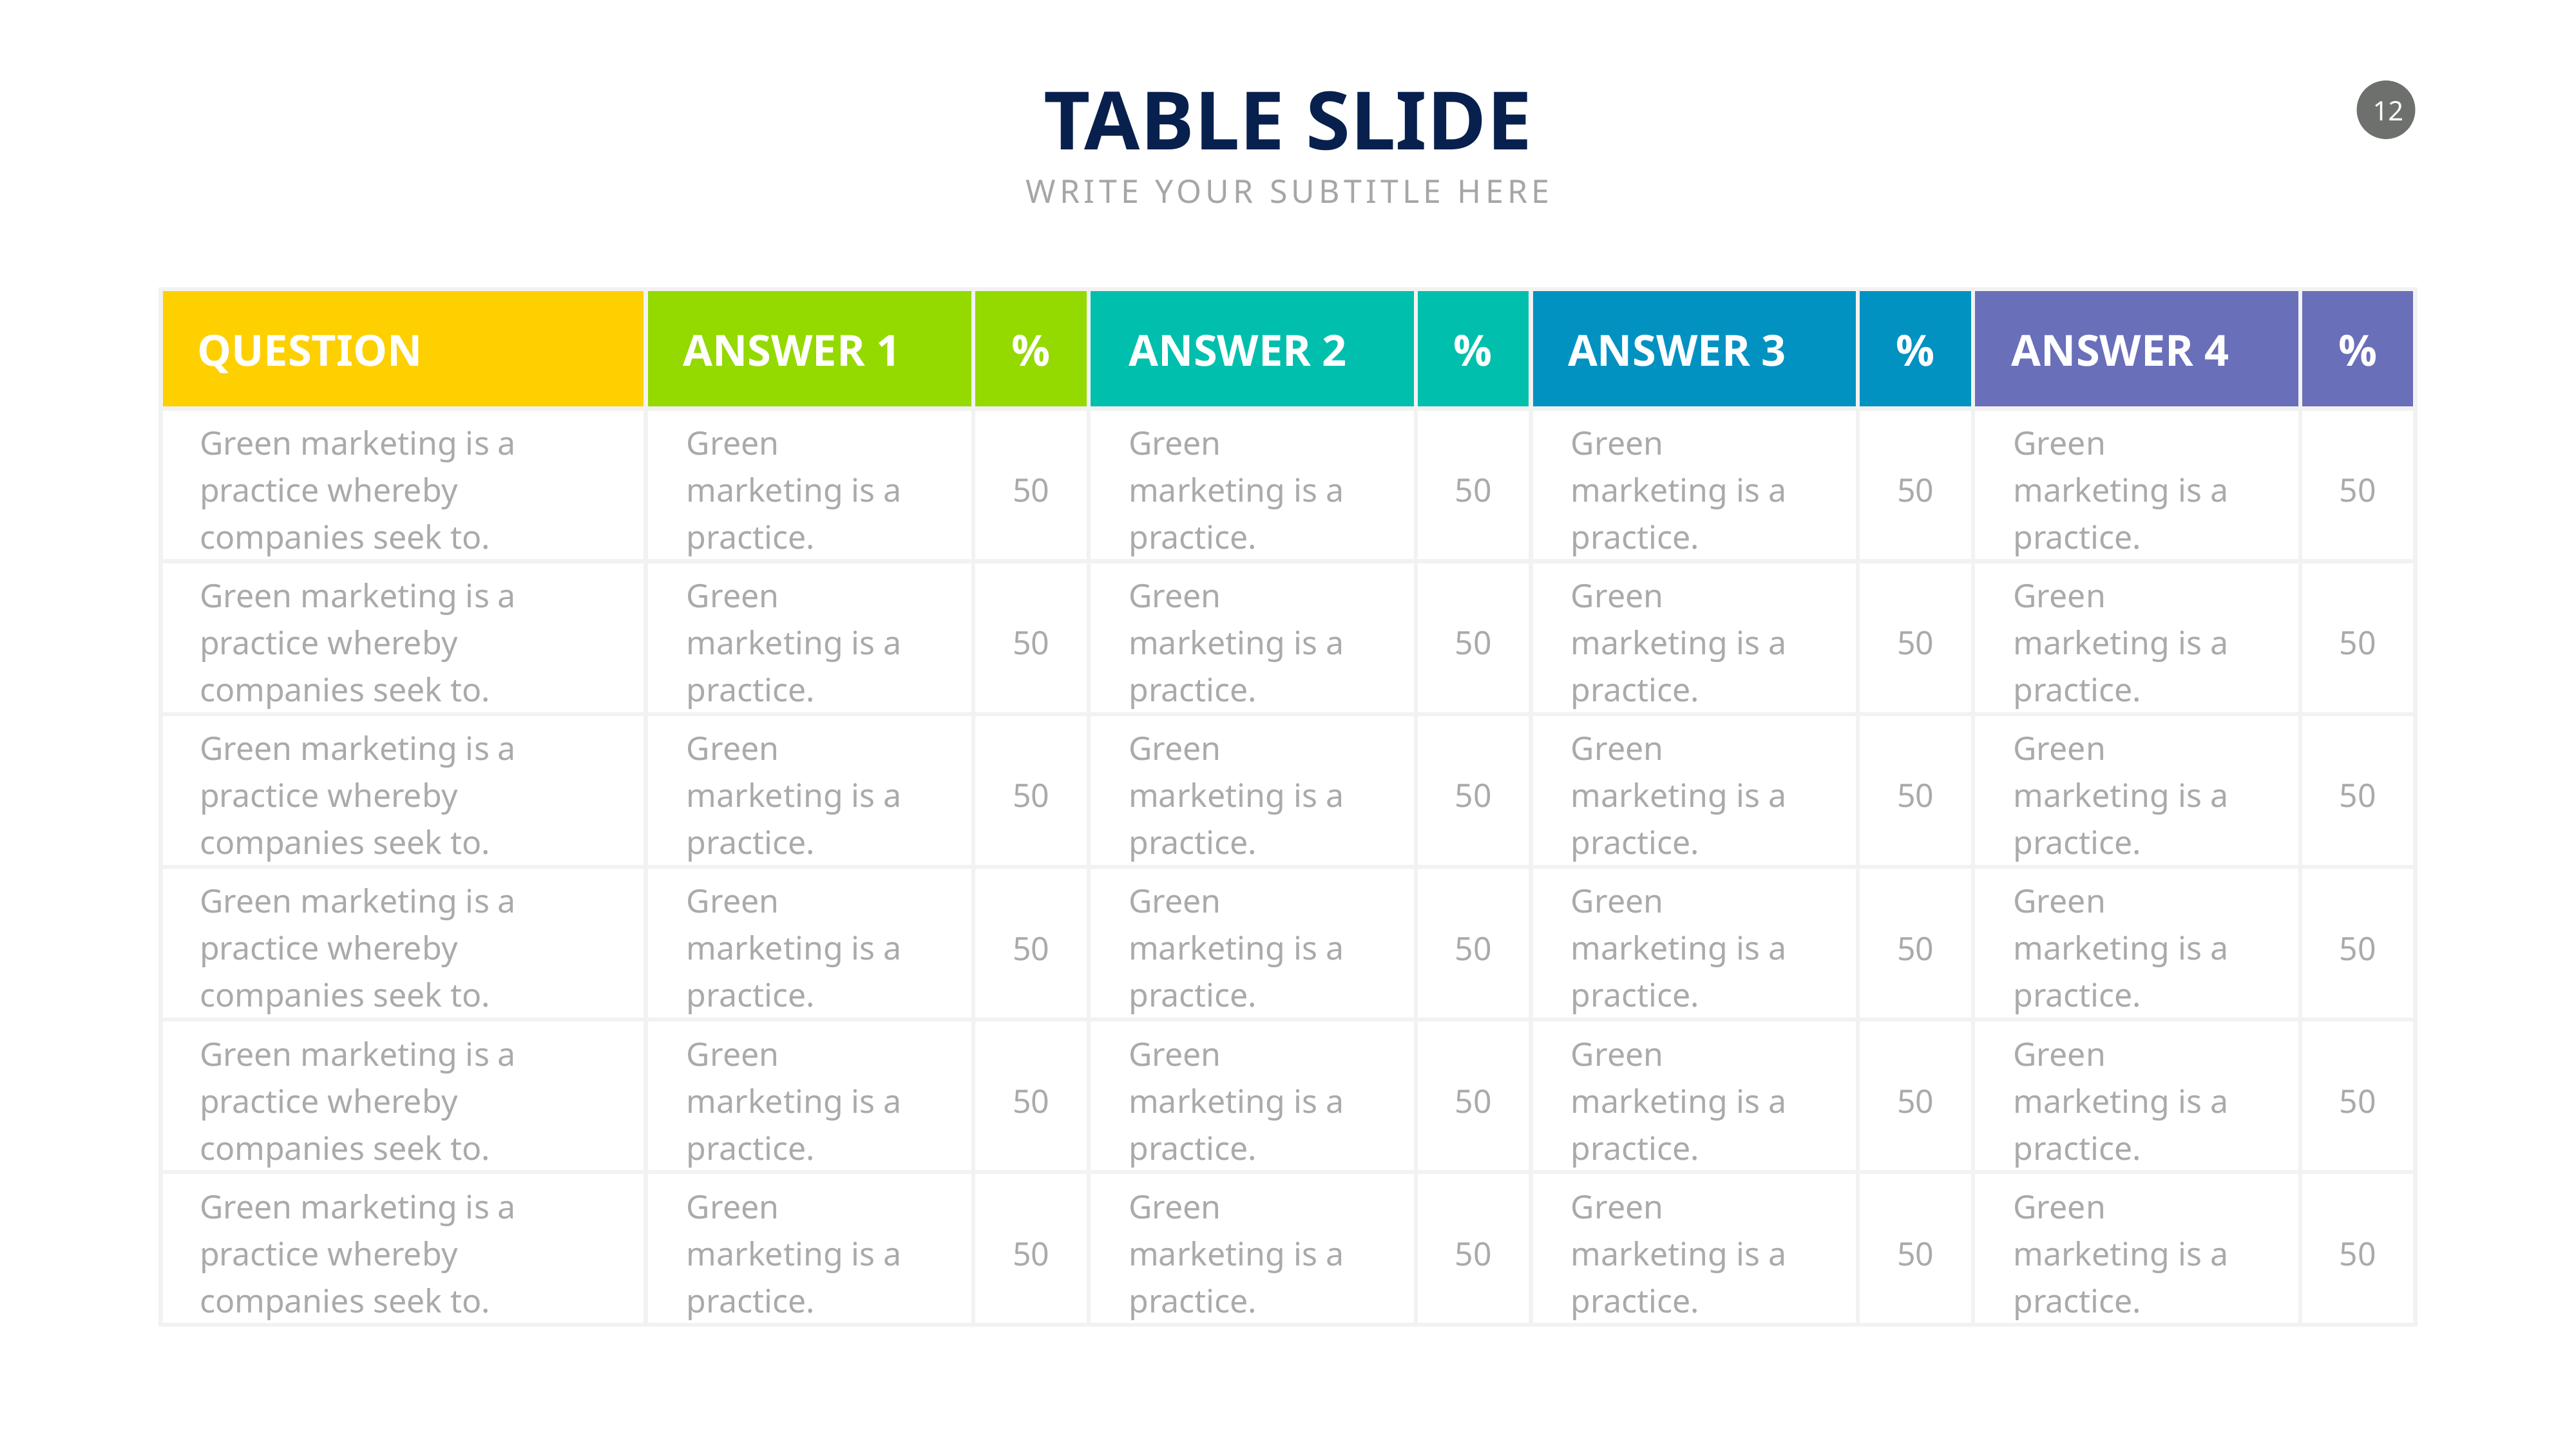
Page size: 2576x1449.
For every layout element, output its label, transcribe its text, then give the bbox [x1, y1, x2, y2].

text_box [1857, 561, 1972, 714]
text_box [1972, 561, 2300, 714]
text_box [645, 408, 973, 561]
text_box 50 [2316, 609, 2399, 666]
text_box [1530, 561, 1857, 714]
text_box Green marketing is a practice. [676, 715, 943, 866]
text_box [1857, 866, 1972, 1019]
text_box [1415, 289, 1530, 408]
text_box [1857, 1019, 1972, 1171]
text_box [160, 1019, 645, 1171]
text_box Green marketing is a practice. [2003, 562, 2270, 713]
text_box 50 [2316, 1067, 2399, 1124]
text_box [160, 289, 645, 408]
text_box Green marketing is a practice. [2003, 1020, 2270, 1171]
text_box [1972, 408, 2300, 561]
text_box 50 [2316, 914, 2399, 972]
text_box [1857, 714, 1972, 866]
text_box [1530, 289, 1857, 408]
text_box [160, 1171, 645, 1325]
text_box Green marketing is a practice whereby companies seek to. [190, 562, 616, 713]
text_box Green marketing is a practice. [1561, 1173, 1827, 1324]
text_box Green marketing is a practice whereby companies seek to. [190, 715, 616, 866]
text_box 50 [1875, 1067, 1957, 1124]
text_box 50 [1875, 914, 1957, 972]
text_box 50 [989, 762, 1073, 819]
text_box [645, 714, 973, 866]
text_box % [1444, 318, 1502, 380]
text_box [160, 714, 645, 866]
text_box 50 [2316, 762, 2399, 819]
text_box Green marketing is a practice whereby companies seek to. [190, 410, 616, 560]
text_box % [1002, 318, 1060, 380]
text_box ANSWER 1 [673, 318, 911, 380]
text_box 50 [989, 914, 1073, 972]
text_box Green marketing is a practice. [1119, 1020, 1386, 1171]
text_box Green marketing is a practice. [1119, 1173, 1386, 1324]
text_box Green marketing is a practice whereby companies seek to. [190, 867, 616, 1019]
text_box [973, 408, 1089, 561]
text_box 50 [1432, 609, 1514, 666]
text_box Green marketing is a practice. [1119, 715, 1386, 866]
text_box WRITE YOUR SUBTITLE HERE [1016, 166, 1560, 215]
text_box [1089, 561, 1415, 714]
text_box Green marketing is a practice. [2003, 867, 2270, 1019]
text_box ANSWER 3 [1558, 318, 1796, 380]
text_box [1089, 408, 1415, 561]
text_box Green marketing is a practice. [1119, 410, 1386, 560]
text_box ANSWER 2 [1120, 318, 1357, 380]
text_box Green marketing is a practice. [676, 410, 943, 560]
text_box [1415, 714, 1530, 866]
text_box 50 [1875, 1220, 1957, 1277]
text_box [1972, 1019, 2300, 1171]
text_box [160, 408, 645, 561]
text_box [1530, 1019, 1857, 1171]
text_box [1089, 289, 1415, 408]
text_box [645, 1171, 973, 1325]
text_box ANSWER 4 [2002, 318, 2240, 380]
text_box 50 [1432, 914, 1514, 972]
text_box [973, 714, 1089, 866]
text_box [1972, 714, 2300, 866]
text_box [1857, 289, 1972, 408]
text_box [1972, 1171, 2300, 1325]
text_box Green marketing is a practice. [676, 562, 943, 713]
text_box [645, 1019, 973, 1171]
text_box Green marketing is a practice. [1119, 867, 1386, 1019]
text_box [645, 561, 973, 714]
text_box [1089, 1019, 1415, 1171]
text_box [160, 866, 645, 1019]
text_box [1415, 1019, 1530, 1171]
text_box [1530, 866, 1857, 1019]
text_box 50 [1875, 762, 1957, 819]
text_box [160, 561, 645, 714]
text_box Green marketing is a practice. [1119, 562, 1386, 713]
text_box QUESTION [187, 318, 432, 380]
text_box Green marketing is a practice. [676, 1173, 943, 1324]
text_box [1857, 1171, 1972, 1325]
text_box [1415, 866, 1530, 1019]
text_box 50 [1432, 1067, 1514, 1124]
text_box [1415, 408, 1530, 561]
text_box 50 [1432, 457, 1514, 513]
text_box [1972, 289, 2300, 408]
text_box 50 [989, 457, 1073, 513]
text_box Green marketing is a practice. [1561, 867, 1827, 1019]
text_box [1530, 714, 1857, 866]
text_box % [2329, 318, 2387, 380]
text_box [973, 866, 1089, 1019]
text_box Green marketing is a practice. [1561, 1020, 1827, 1171]
text_box [2300, 714, 2416, 866]
text_box [973, 289, 1089, 408]
text_box [973, 1171, 1089, 1325]
text_box [1415, 561, 1530, 714]
text_box [1089, 866, 1415, 1019]
text_box [2300, 1171, 2416, 1325]
text_box [1530, 1171, 1857, 1325]
text_box Green marketing is a practice whereby companies seek to. [190, 1173, 616, 1324]
text_box [645, 866, 973, 1019]
text_box Green marketing is a practice. [676, 1020, 943, 1171]
text_box [1089, 714, 1415, 866]
text_box Green marketing is a practice whereby companies seek to. [190, 1020, 616, 1171]
text_box [2300, 561, 2416, 714]
text_box Green marketing is a practice. [2003, 1173, 2270, 1324]
text_box Green marketing is a practice. [2003, 410, 2270, 560]
text_box [2300, 408, 2416, 561]
text_box [2300, 1019, 2416, 1171]
text_box 50 [989, 1067, 1073, 1124]
text_box [973, 561, 1089, 714]
text_box [2300, 289, 2416, 408]
text_box 50 [2316, 1220, 2399, 1277]
text_box [1415, 1171, 1530, 1325]
text_box Green marketing is a practice. [1561, 562, 1827, 713]
text_box Green marketing is a practice. [2003, 715, 2270, 866]
text_box % [1886, 318, 1945, 380]
text_box 50 [1432, 1220, 1514, 1277]
text_box 50 [1875, 457, 1957, 513]
text_box TABLE SLIDE [1034, 64, 1542, 166]
text_box [1972, 866, 2300, 1019]
text_box Green marketing is a practice. [1561, 410, 1827, 560]
text_box [1857, 408, 1972, 561]
text_box 50 [989, 609, 1073, 666]
text_box 50 [989, 1220, 1073, 1277]
text_box [2300, 866, 2416, 1019]
text_box 50 [1432, 762, 1514, 819]
text_box 50 [2316, 457, 2399, 513]
text_box [645, 289, 973, 408]
text_box [973, 1019, 1089, 1171]
text_box 50 [1875, 609, 1957, 666]
text_box Green marketing is a practice. [1561, 715, 1827, 866]
text_box [1089, 1171, 1415, 1325]
text_box Green marketing is a practice. [676, 867, 943, 1019]
text_box [1530, 408, 1857, 561]
